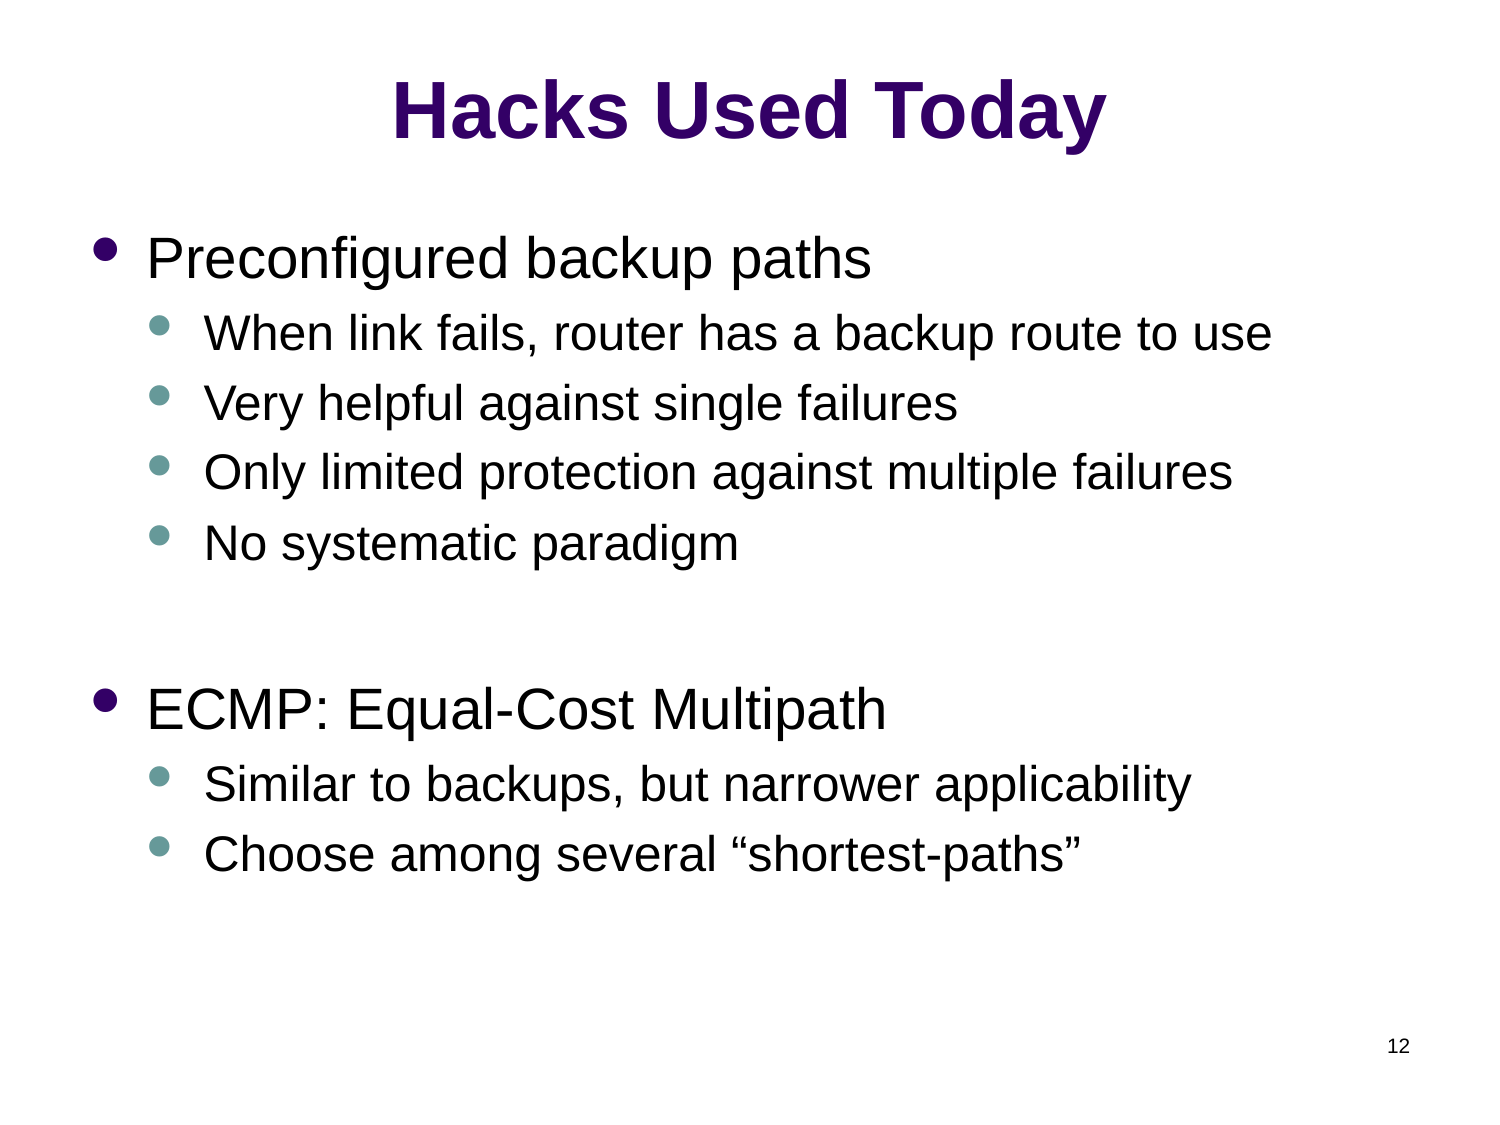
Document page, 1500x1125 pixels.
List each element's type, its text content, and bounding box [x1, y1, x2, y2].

slide_number 12 [1074, 1024, 1426, 1101]
list Preconfigured backup paths When link fails, router has a backup route to use Very helpful against single failures Only limited protection against multiple failures No systematic paradigm ECMP: Equal-Cost Multipath Similar to backups, but narrower applicability Choose among several “shortest-paths” [75, 212, 1475, 1006]
title Hacks Used Today [0, 20, 1500, 163]
